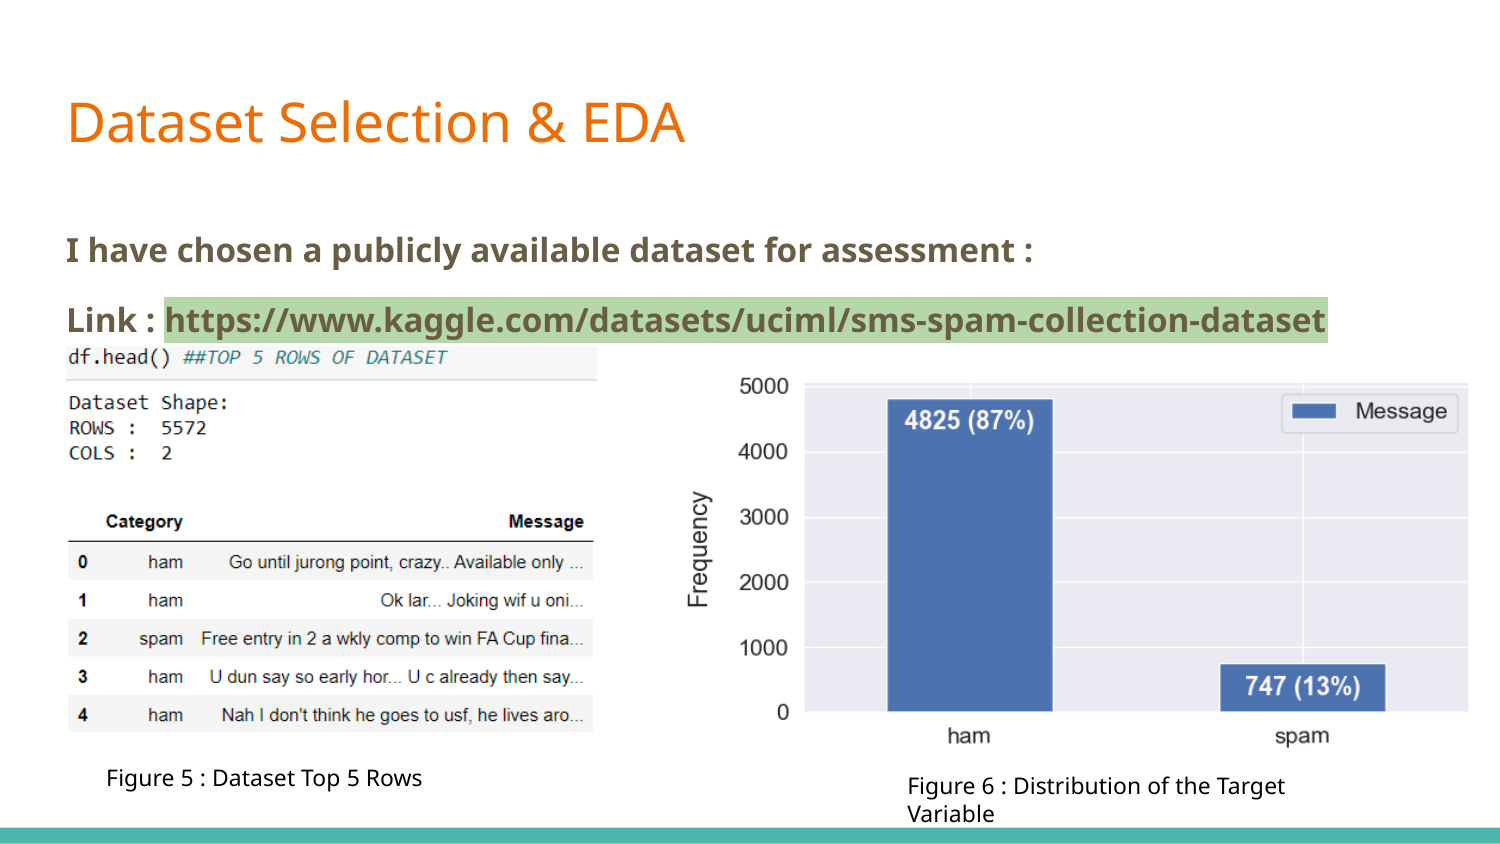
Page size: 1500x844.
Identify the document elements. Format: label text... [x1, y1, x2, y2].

picture [676, 358, 1479, 766]
text_box Figure 6 : Distribution of the Target Variable [892, 774, 1391, 842]
title Dataset Selection & EDA [51, 72, 1449, 189]
list I have chosen a publicly available dataset for assessment : Link : https://www.kaggle.com/datasets/uciml/sms-spam-collection-dataset [51, 207, 1449, 750]
picture [65, 346, 598, 732]
text_box Figure 5 : Dataset Top 5 Rows [91, 749, 505, 805]
